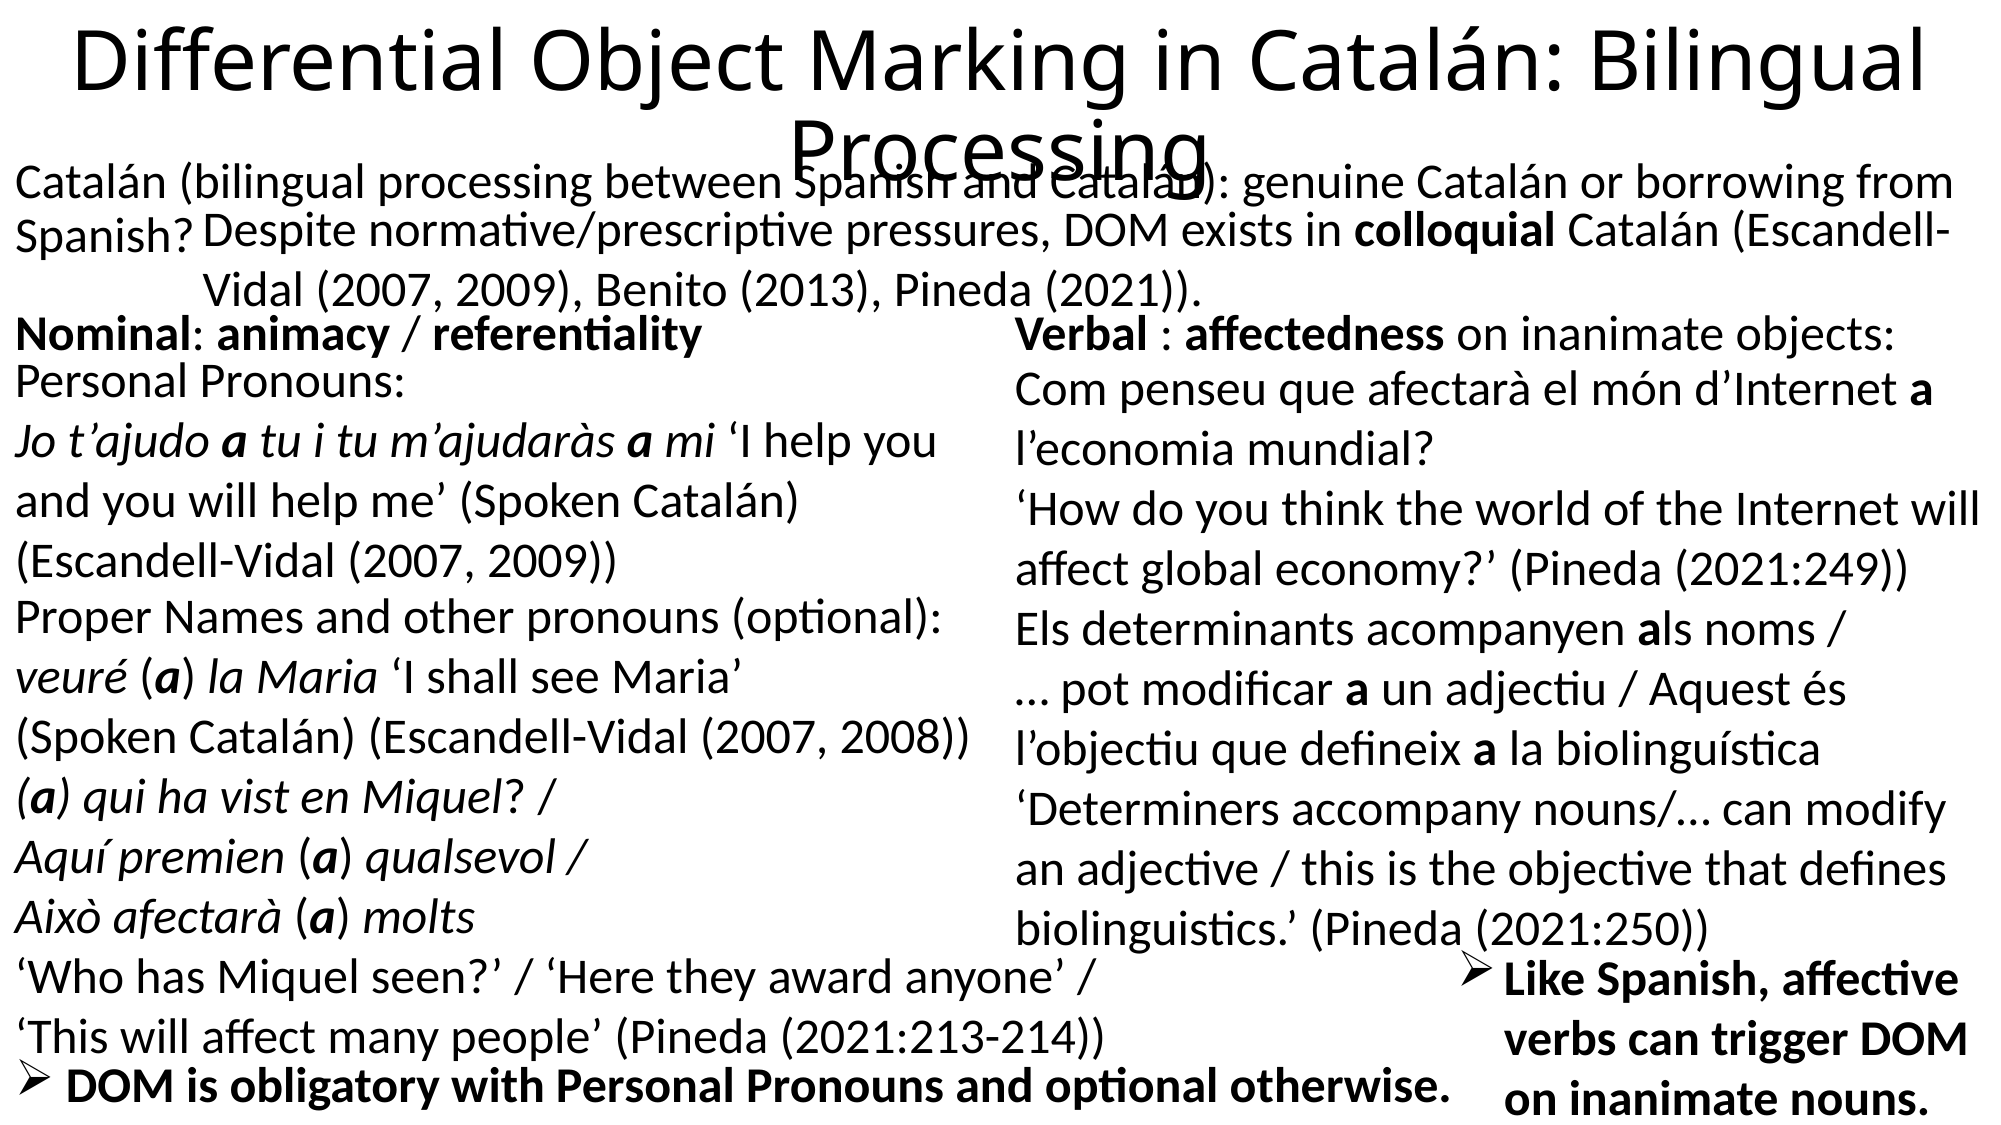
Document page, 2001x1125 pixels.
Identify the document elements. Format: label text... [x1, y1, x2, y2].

text_box DOM is obligatory with Personal Pronouns and optional otherwise. [0, 1052, 1482, 1125]
list Catalán (bilingual processing between Spanish and Catalán): genuine Catalán or borrowing from Spanish? [0, 147, 2000, 293]
text_box Proper Names and other pronouns (optional): veuré (a) la Maria ‘I shall see Maria’ (Spoken Catalán) (Escandell-Vidal (2007, 2008)) (a) qui ha vist en Miquel? / Aquí premien (a) qualsevol / Això afectarà (a) molts ‘Who has Miquel seen?’ / ‘Here they award anyone’ / ‘This will affect many people’ (Pineda (2021:213-214)) [0, 576, 1442, 1052]
text_box Nominal: animacy / referentiality [0, 293, 999, 340]
title Differential Object Marking in Catalán: Bilingual Processing [0, 0, 2000, 147]
text_box Verbal : affectedness on inanimate objects: [999, 324, 2000, 347]
text_box Like Spanish, affective verbs can trigger DOM on inanimate nouns. [1442, 937, 2000, 1125]
text_box Despite normative/prescriptive pressures, DOM exists in colloquial Catalán (Escandell-Vidal (2007, 2009), Benito (2013), Pineda (2021)). [187, 188, 2000, 324]
text_box Personal Pronouns: Jo t’ajudo a tu i tu m’ajudaràs a mi ‘I help you and you will help me’ (Spoken Catalán) (Escandell-Vidal (2007, 2009)) [0, 340, 1000, 576]
text_box Com penseu que afectarà el món d’Internet a l’economia mundial? ‘How do you think the world of the Internet will affect global economy?’ (Pineda (2021:249)) Els determinants acompanyen als noms / … pot modificar a un adjectiu / Aquest és l’objectiu que defineix a la biolinguística ‘Determiners accompany nouns/… can modify an adjective / this is the objective that defines biolinguistics.’ (Pineda (2021:250)) [999, 347, 2000, 963]
